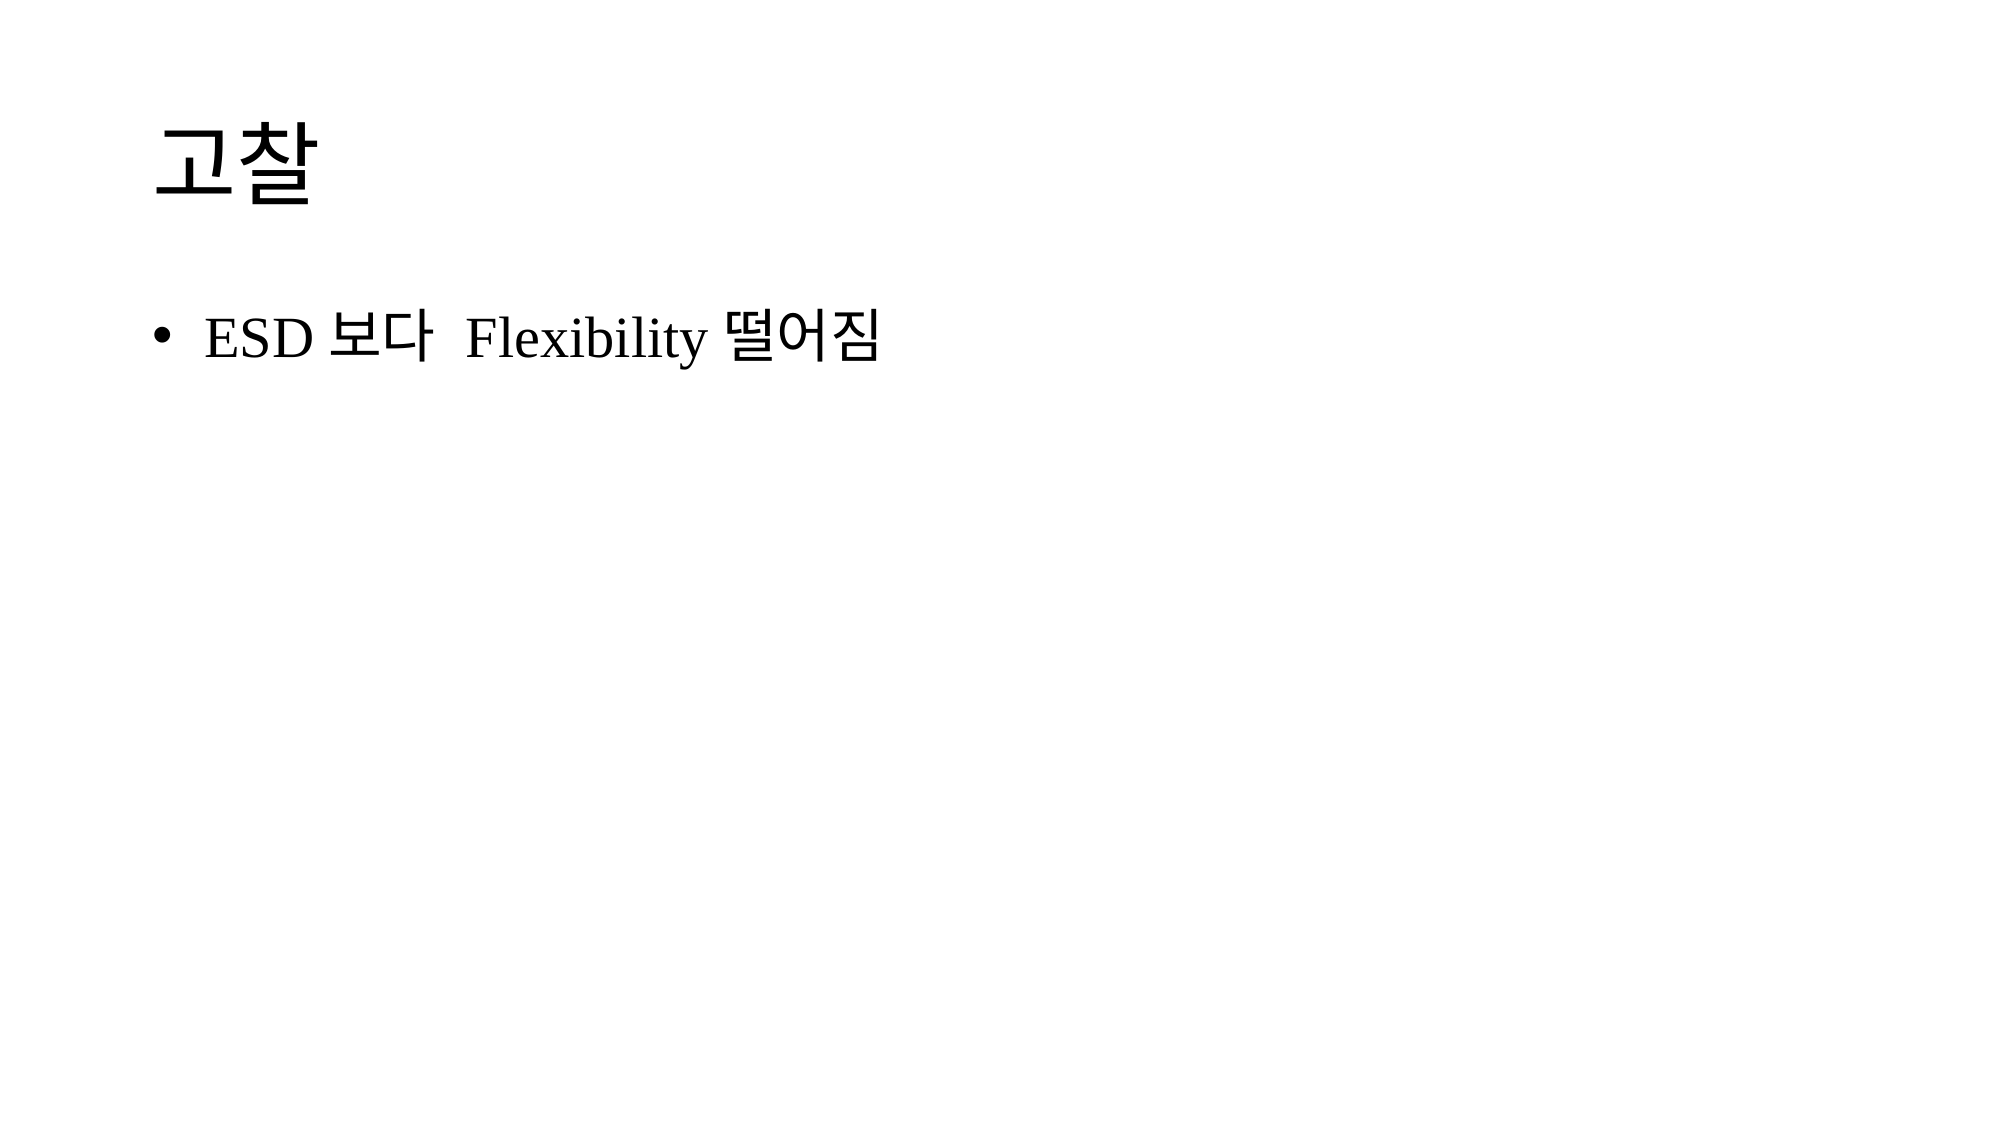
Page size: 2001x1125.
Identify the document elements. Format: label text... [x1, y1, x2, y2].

title 고찰 [137, 59, 1863, 278]
list ESD보다 Flexibility떨어짐 [137, 299, 1863, 1009]
